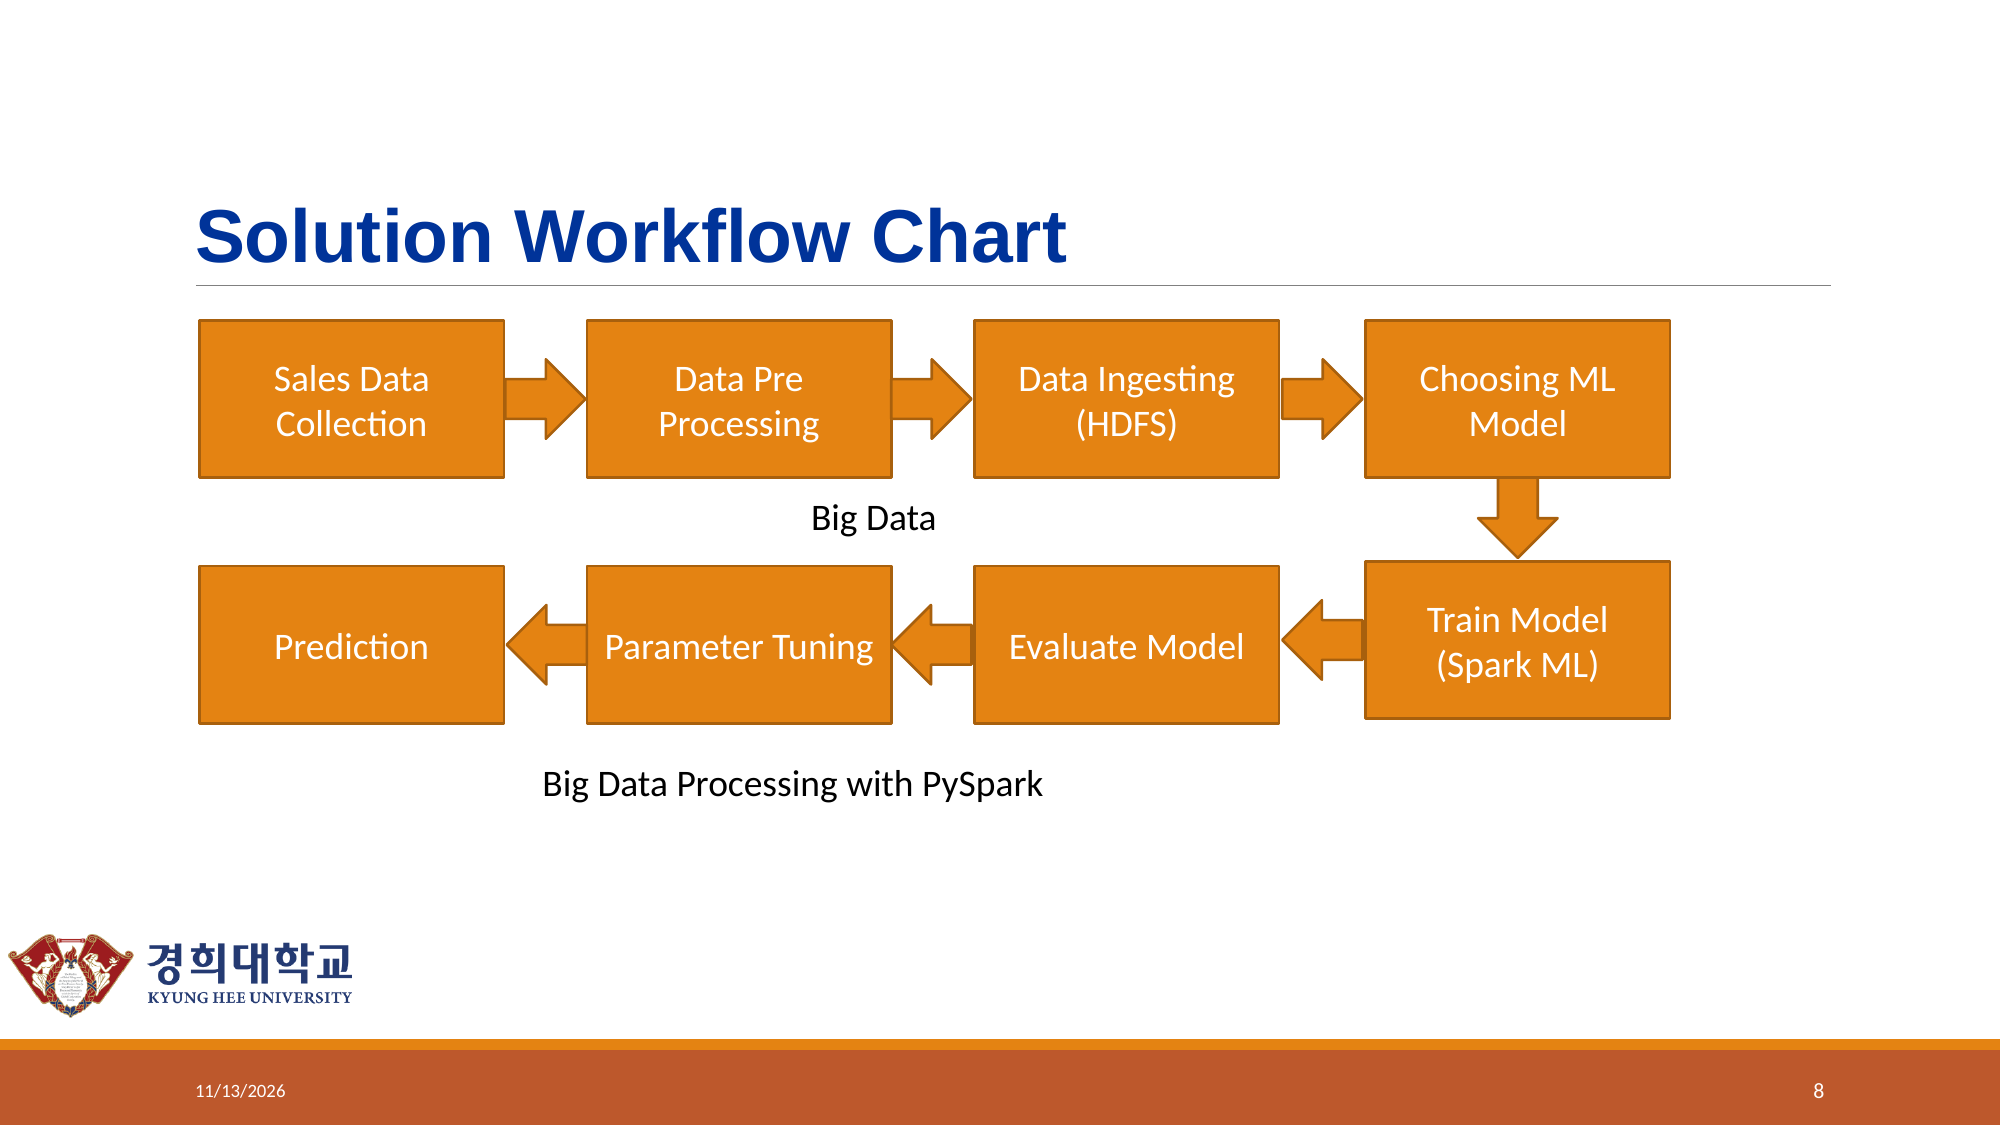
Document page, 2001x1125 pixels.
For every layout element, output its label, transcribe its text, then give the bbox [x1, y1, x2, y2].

text_box Evaluate Model [973, 565, 1280, 725]
text_box Train Model (Spark ML) [1364, 560, 1671, 720]
picture [7, 864, 353, 1038]
text_box Data Pre Processing [586, 319, 893, 479]
title Solution Workflow Chart [180, 47, 1830, 285]
text_box [505, 603, 589, 686]
text_box Big Data [796, 486, 955, 546]
text_box [1281, 598, 1364, 681]
text_box Prediction [198, 565, 505, 725]
text_box [889, 358, 973, 440]
text_box Sales Data Collection [198, 319, 505, 479]
text_box [504, 358, 586, 440]
text_box Choosing ML Model [1364, 319, 1671, 479]
text_box [1280, 358, 1364, 440]
text_box [1476, 476, 1559, 559]
text_box Data Ingesting (HDFS) [973, 319, 1280, 479]
text_box Big Data Processing with PySpark [527, 751, 1127, 811]
text_box Parameter Tuning [586, 565, 893, 725]
slide_number 8 [1624, 1059, 1840, 1120]
text_box [890, 603, 973, 686]
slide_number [180, 1059, 586, 1120]
